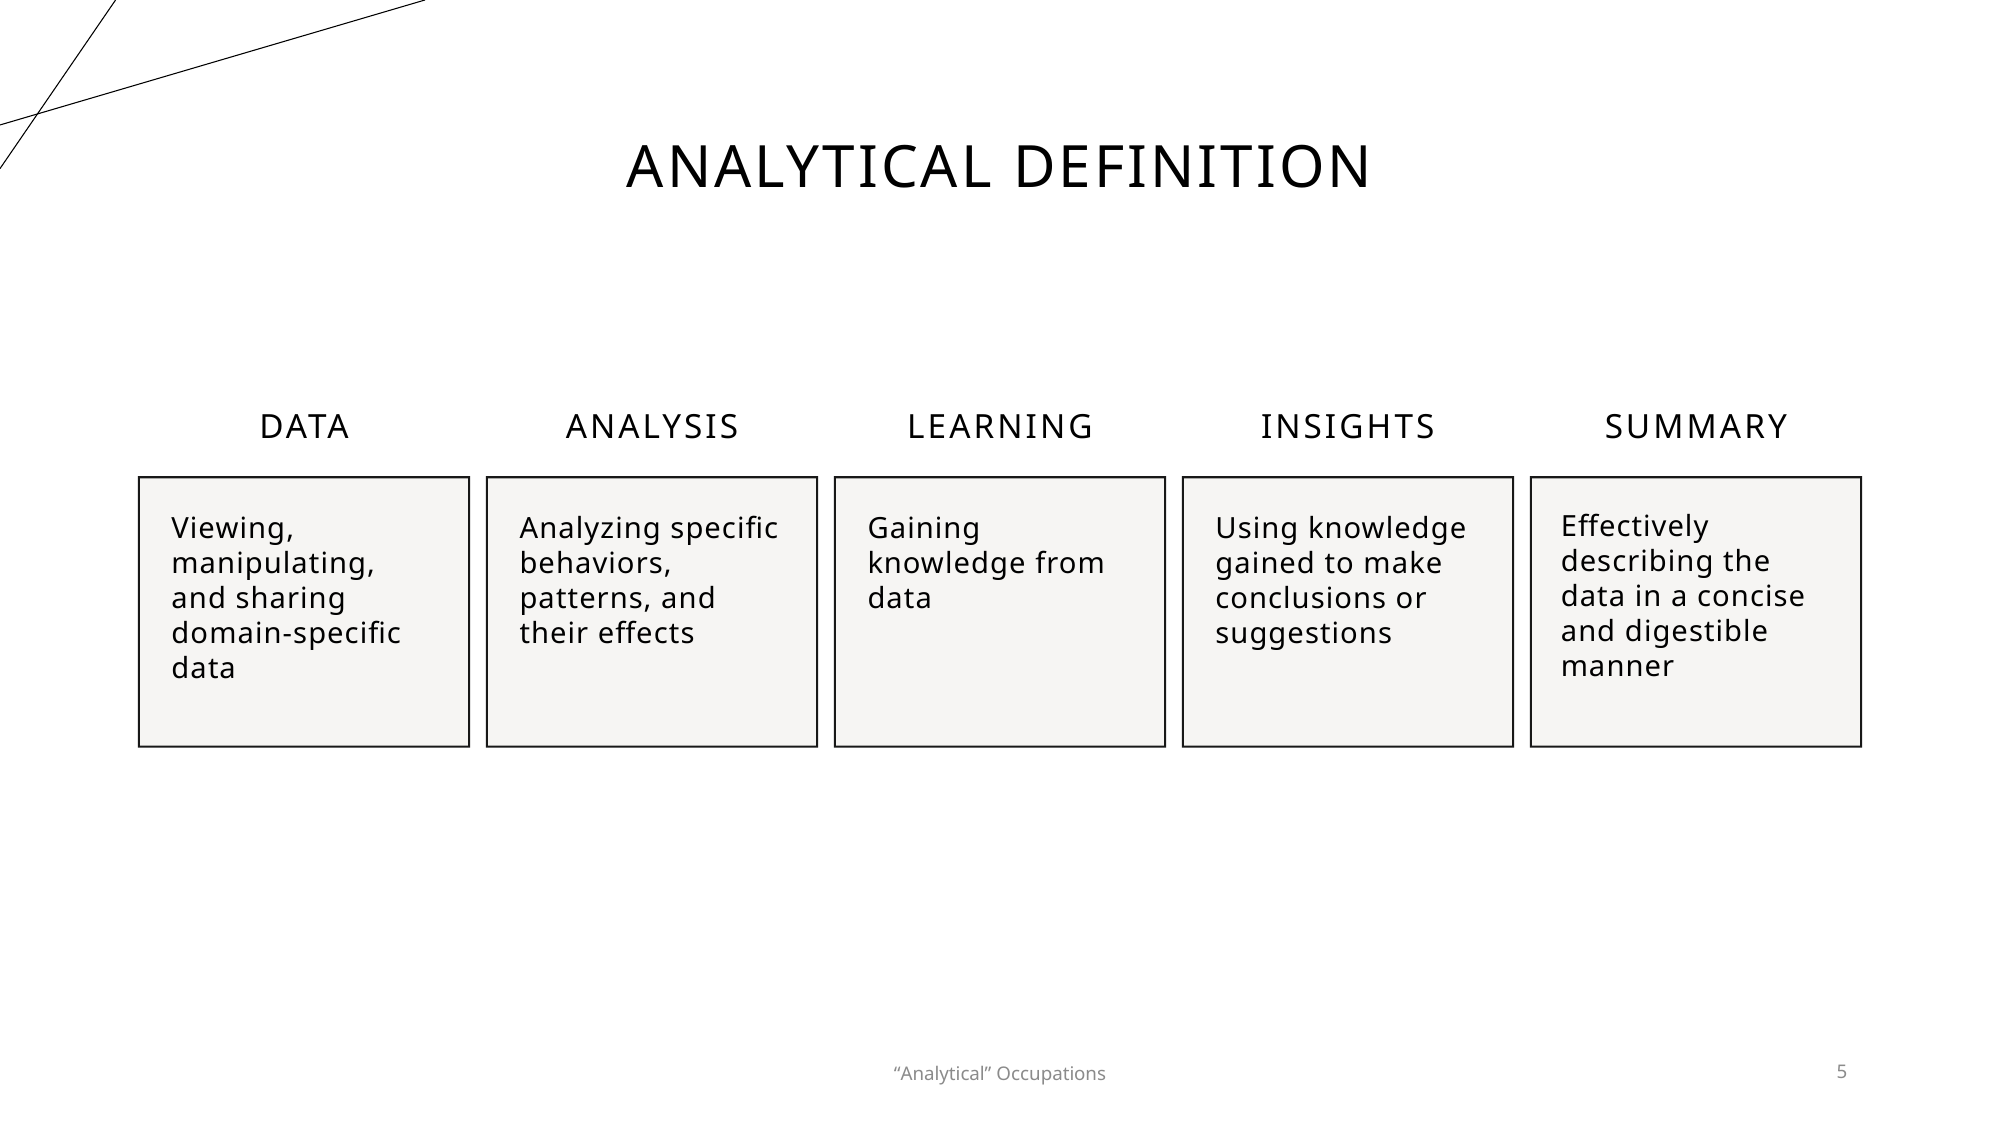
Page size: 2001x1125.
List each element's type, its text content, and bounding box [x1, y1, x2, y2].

title Analytical Definition [137, 59, 1863, 255]
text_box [137, 255, 1863, 870]
footer “Analytical” Occupations [662, 1042, 1338, 1103]
slide_number 5 [1412, 1042, 1863, 1103]
